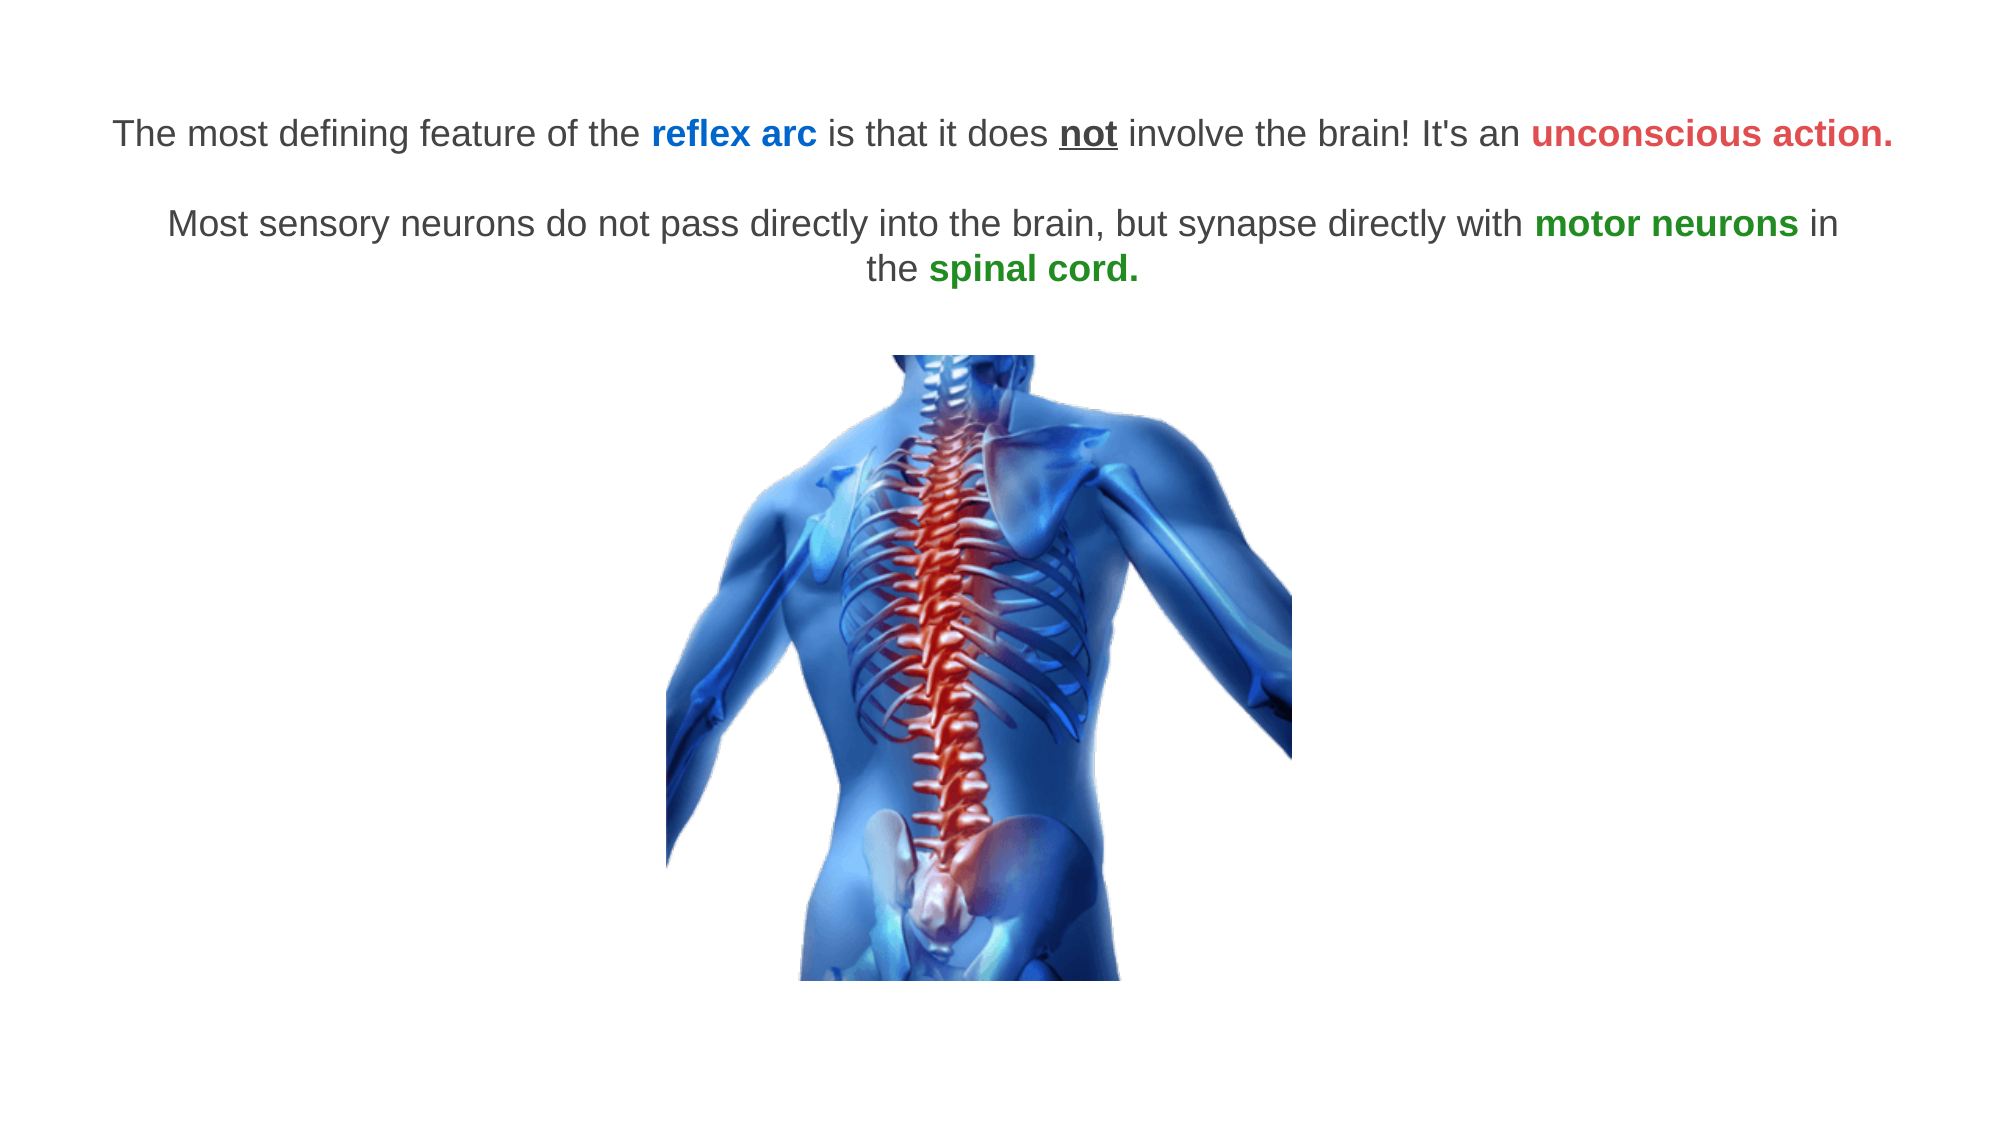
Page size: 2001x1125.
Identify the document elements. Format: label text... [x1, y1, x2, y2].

picture [666, 355, 1292, 981]
text_box The most defining feature of the reflex arc is that it does not involve the brain! It's an unconscious action. Most sensory neurons do not pass directly into the brain, but synapse directly with motor neurons in the spinal cord. [88, 101, 1918, 297]
